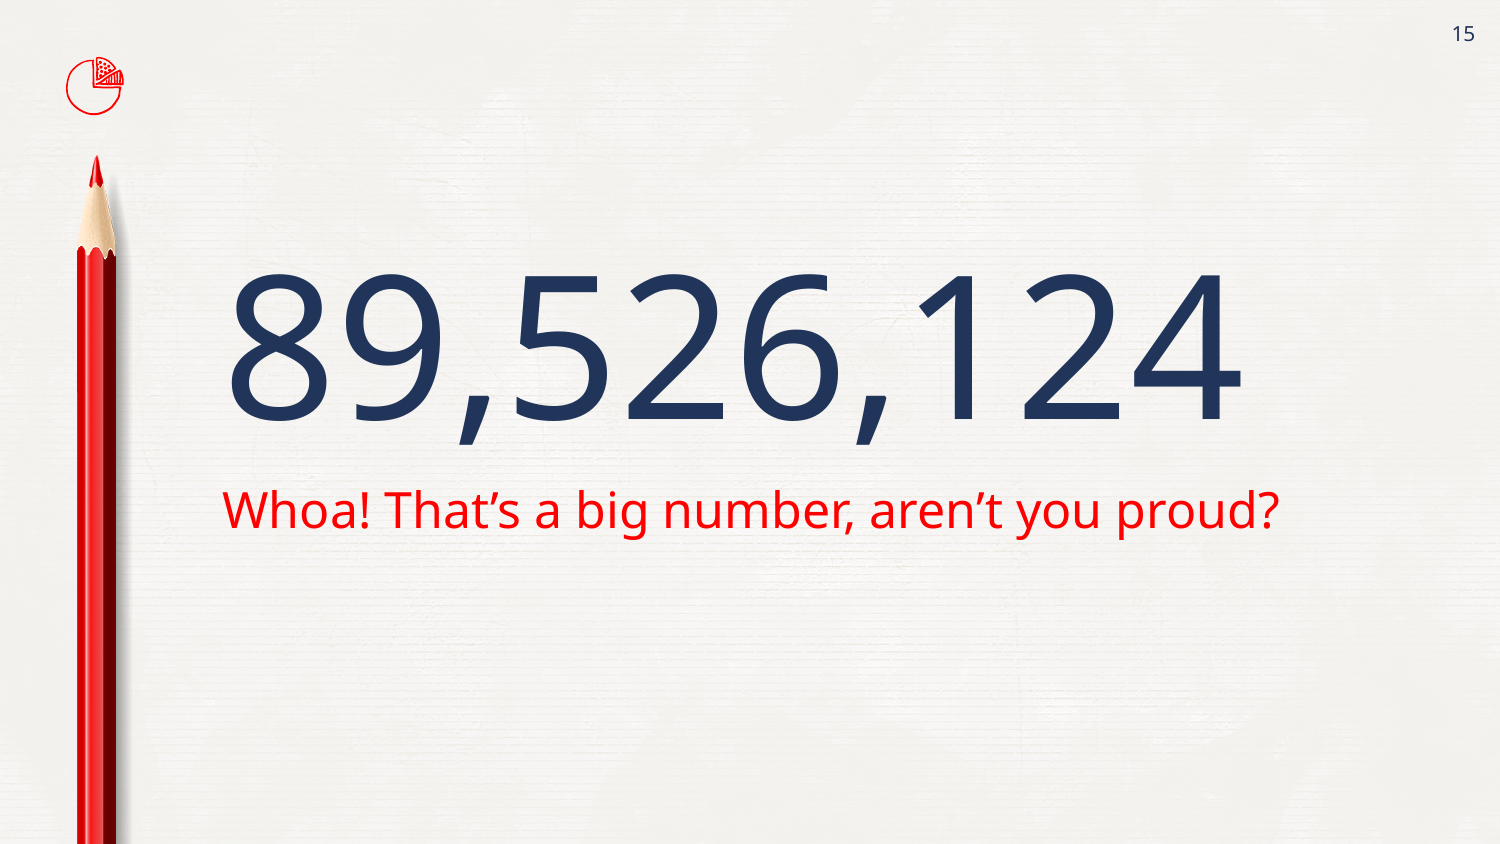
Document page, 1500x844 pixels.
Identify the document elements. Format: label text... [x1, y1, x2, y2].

picture [0, 0, 1500, 844]
subtitle Whoa! That’s a big number, aren’t you proud? [222, 478, 1388, 608]
title 89,526,124 [222, 272, 1388, 463]
slide_number ‹#› [1421, 20, 1476, 66]
text_box [66, 56, 124, 116]
